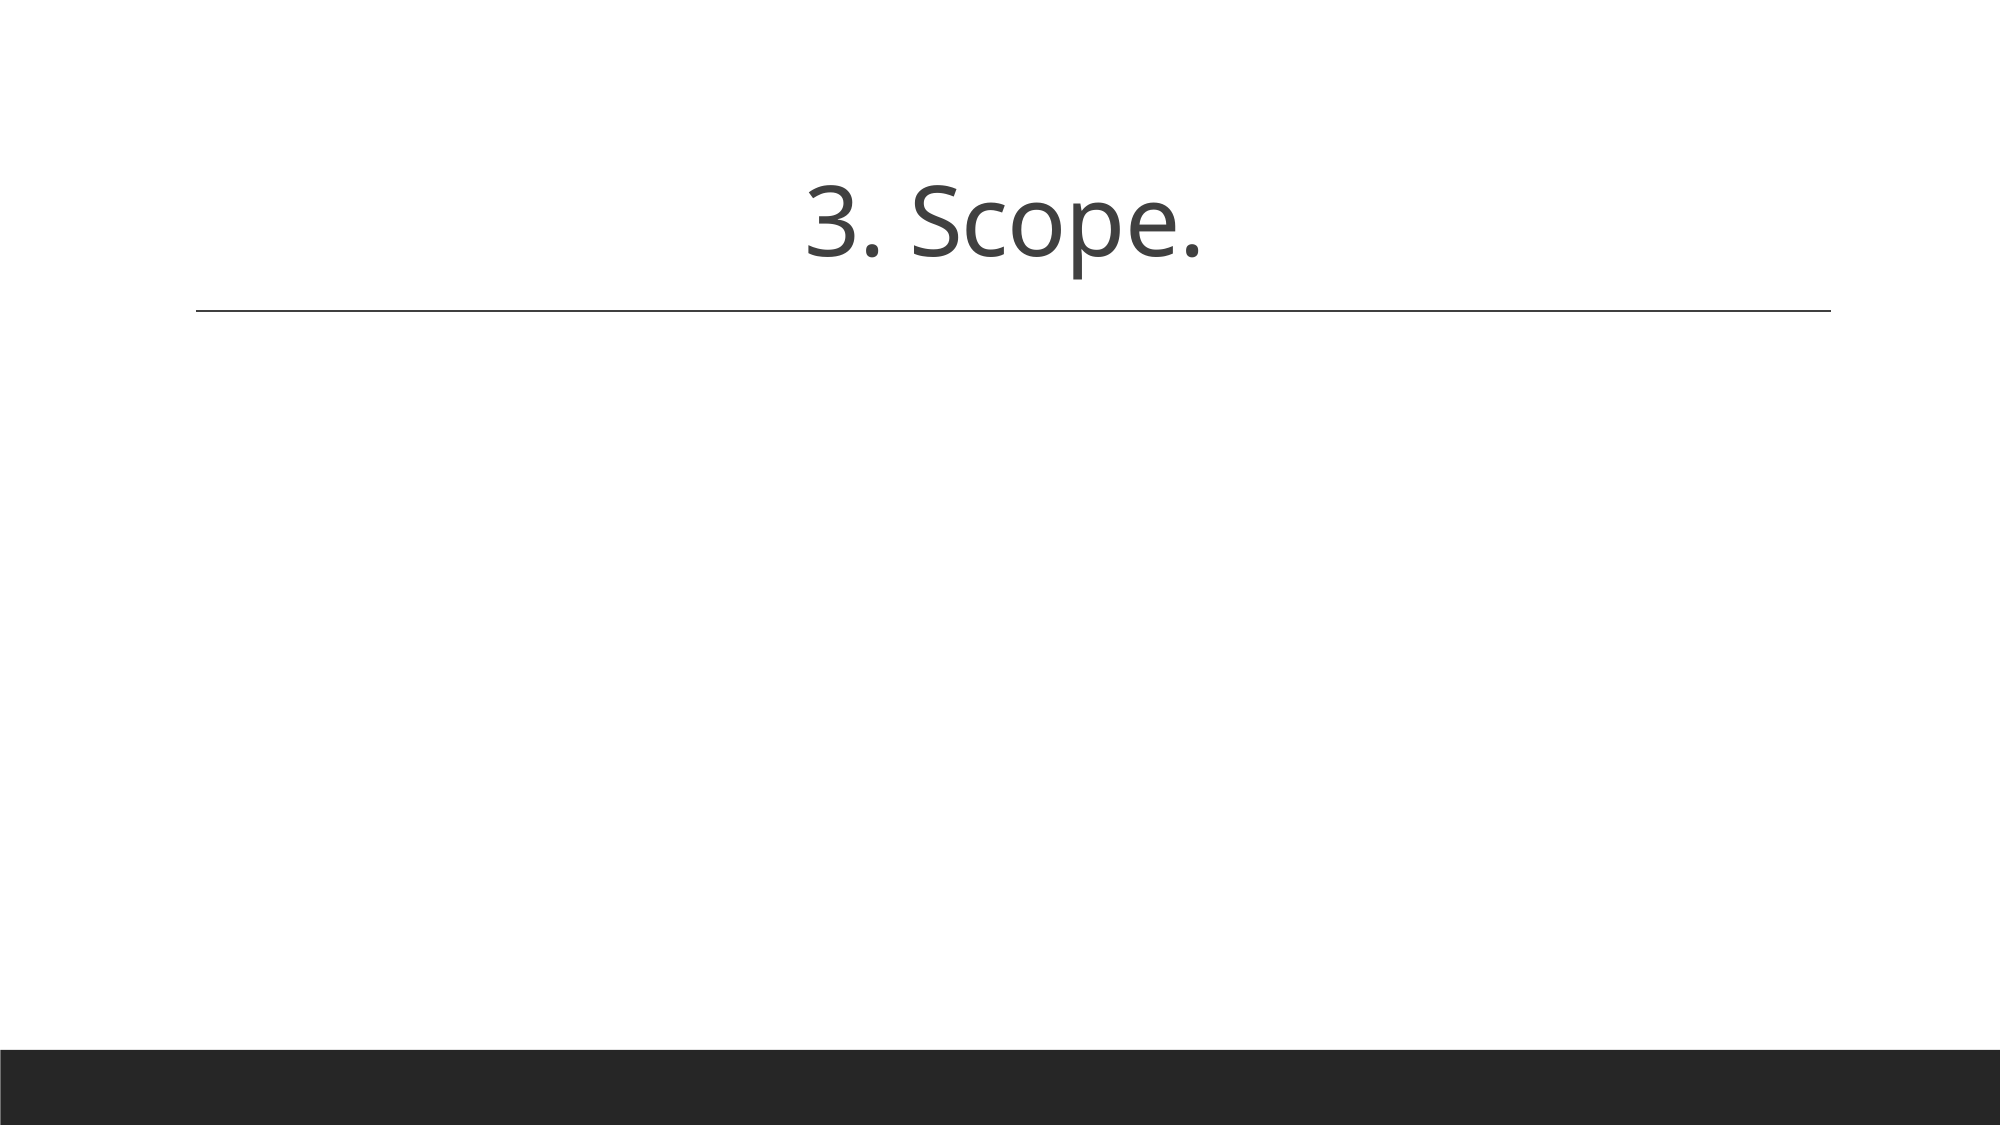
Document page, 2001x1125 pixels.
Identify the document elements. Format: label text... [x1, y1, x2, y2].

title 3. Scope. [180, 47, 1830, 285]
